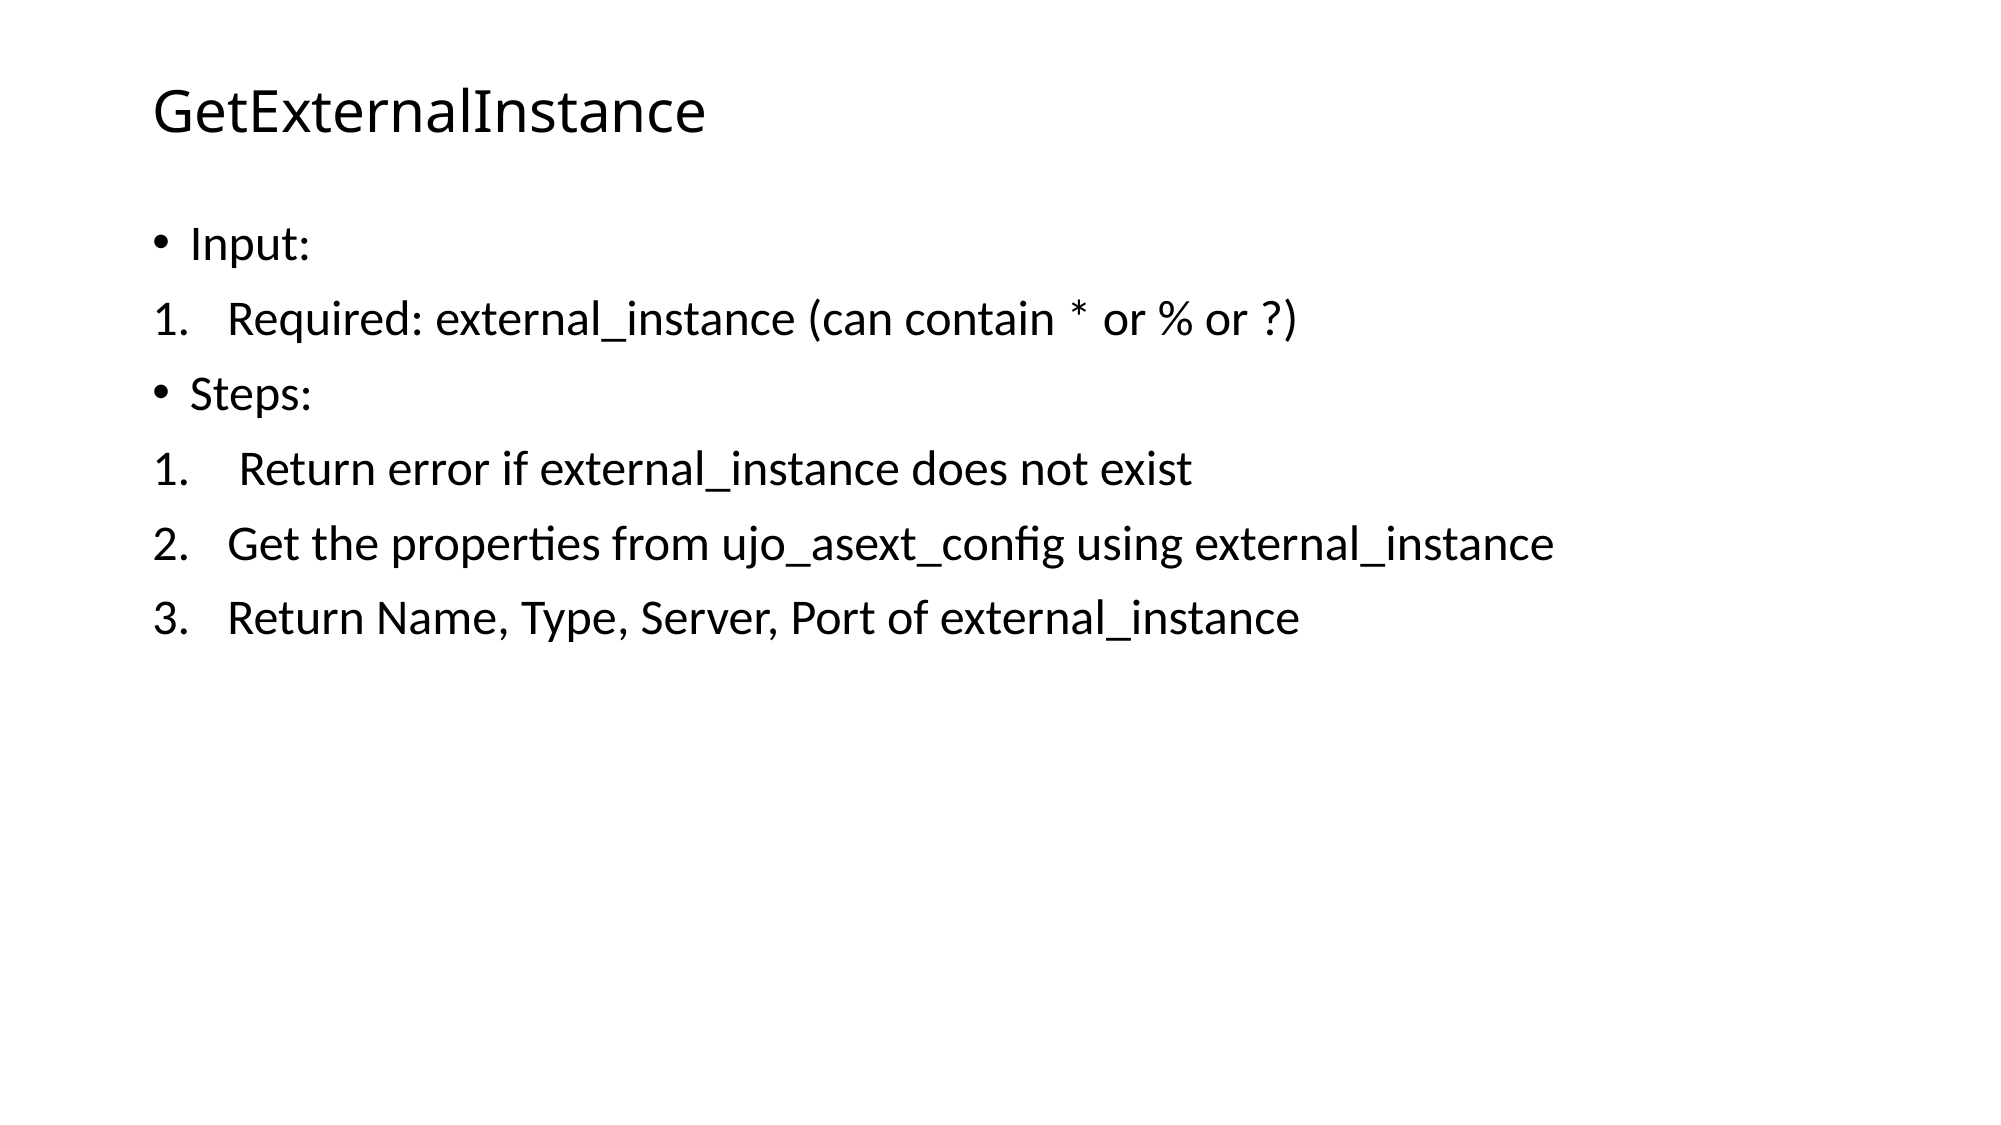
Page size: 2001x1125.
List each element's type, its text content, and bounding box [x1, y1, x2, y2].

title GetExternalInstance [137, 59, 1863, 210]
list Input: Required: external_instance (can contain * or % or ?) Steps: Return error if external_instance does not exist Get the properties from ujo_asext_config using external_instance Return Name, Type, Server, Port of external_instance [137, 210, 1863, 924]
